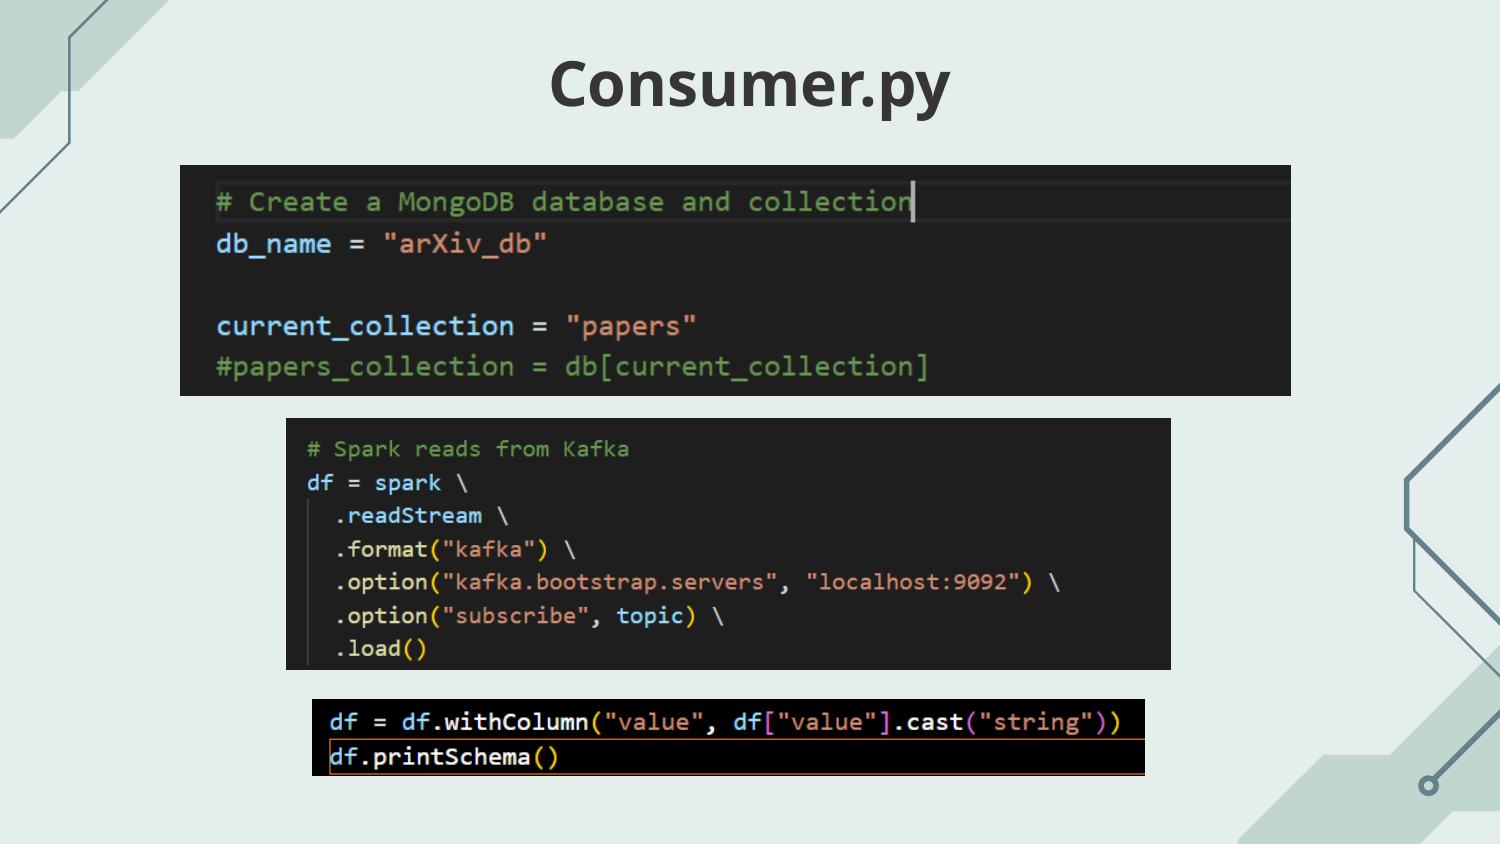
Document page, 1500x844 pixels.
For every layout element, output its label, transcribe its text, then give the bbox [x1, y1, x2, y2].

picture [312, 698, 1145, 776]
title Consumer.py [118, 29, 1382, 127]
picture [180, 165, 1291, 396]
picture [286, 418, 1172, 670]
